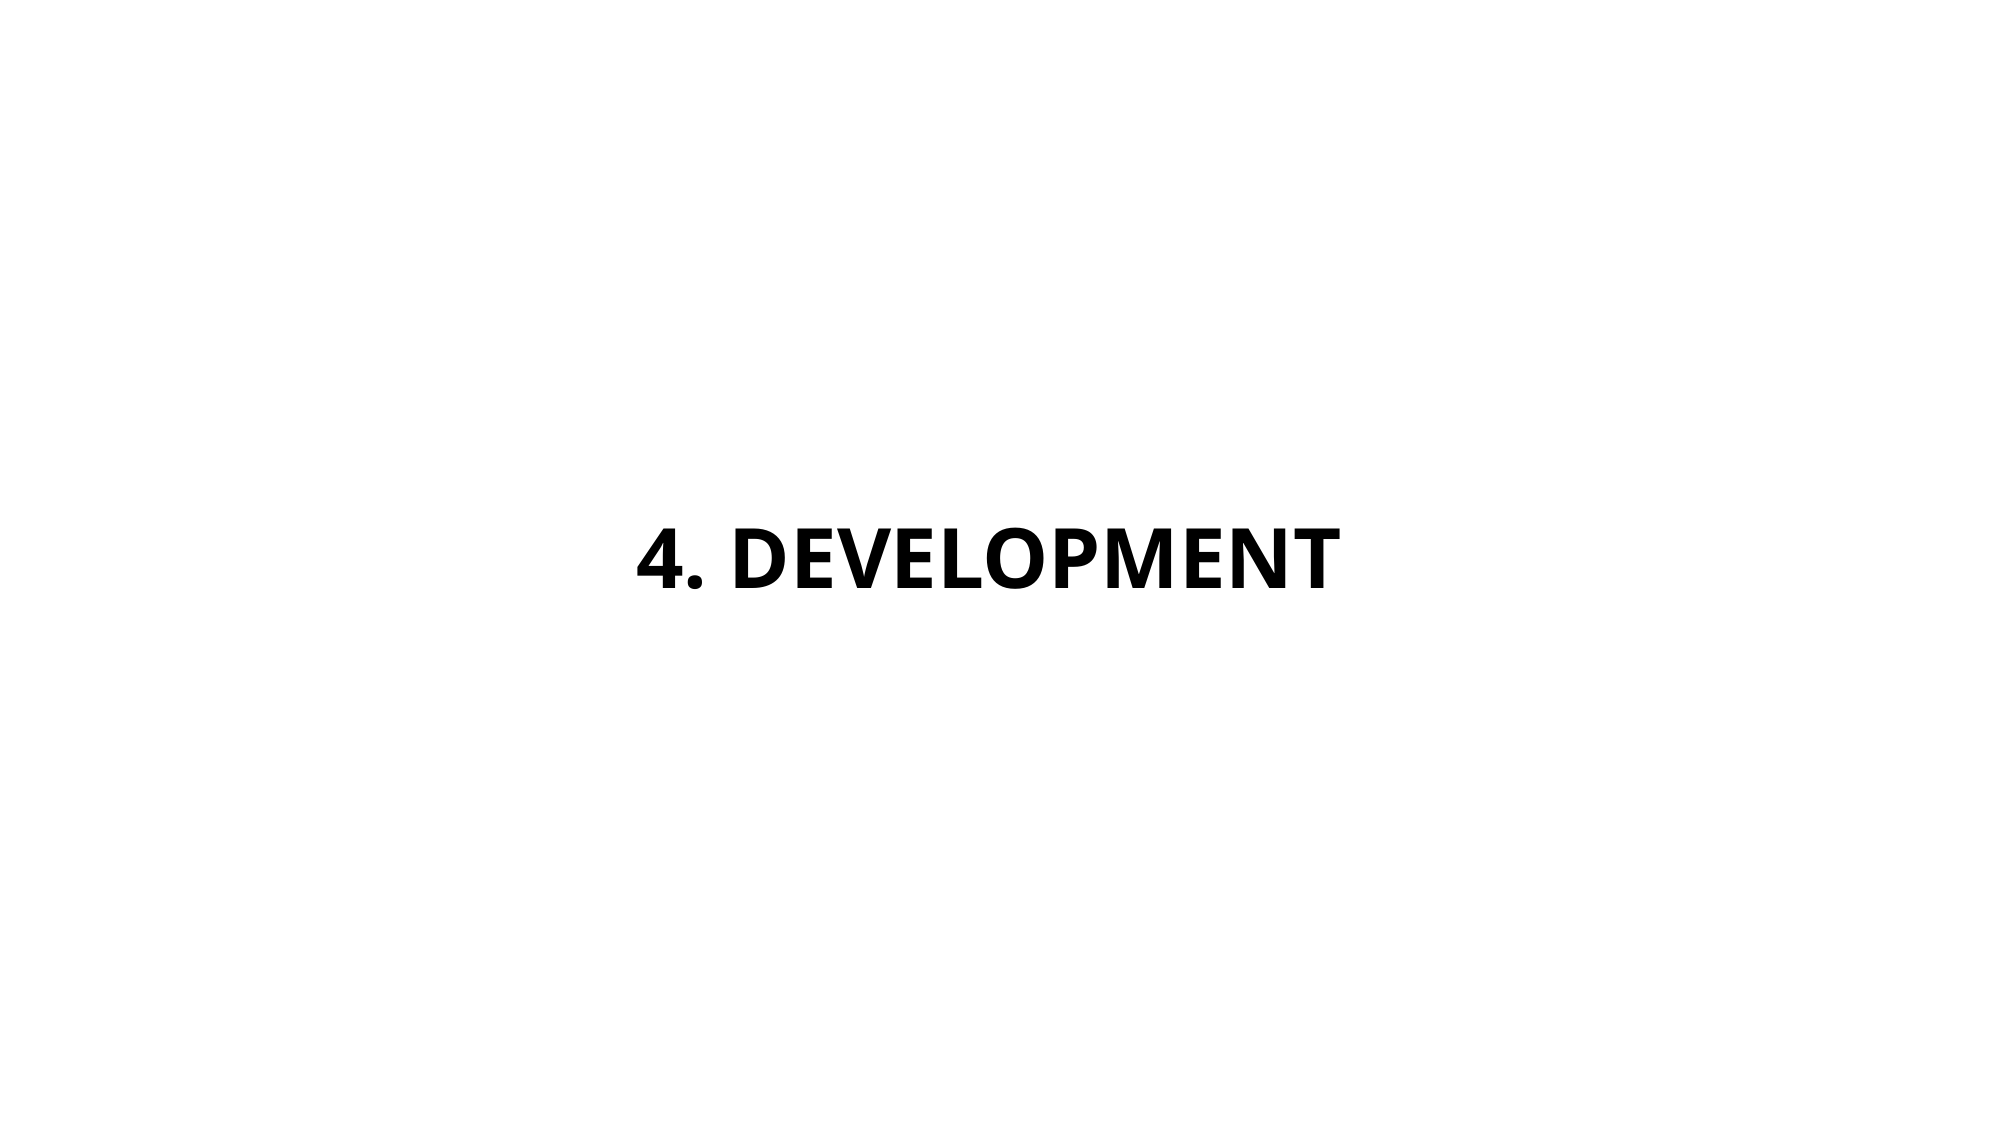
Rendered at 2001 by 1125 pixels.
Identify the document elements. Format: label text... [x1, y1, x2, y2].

title 4. Development [377, 184, 1623, 615]
